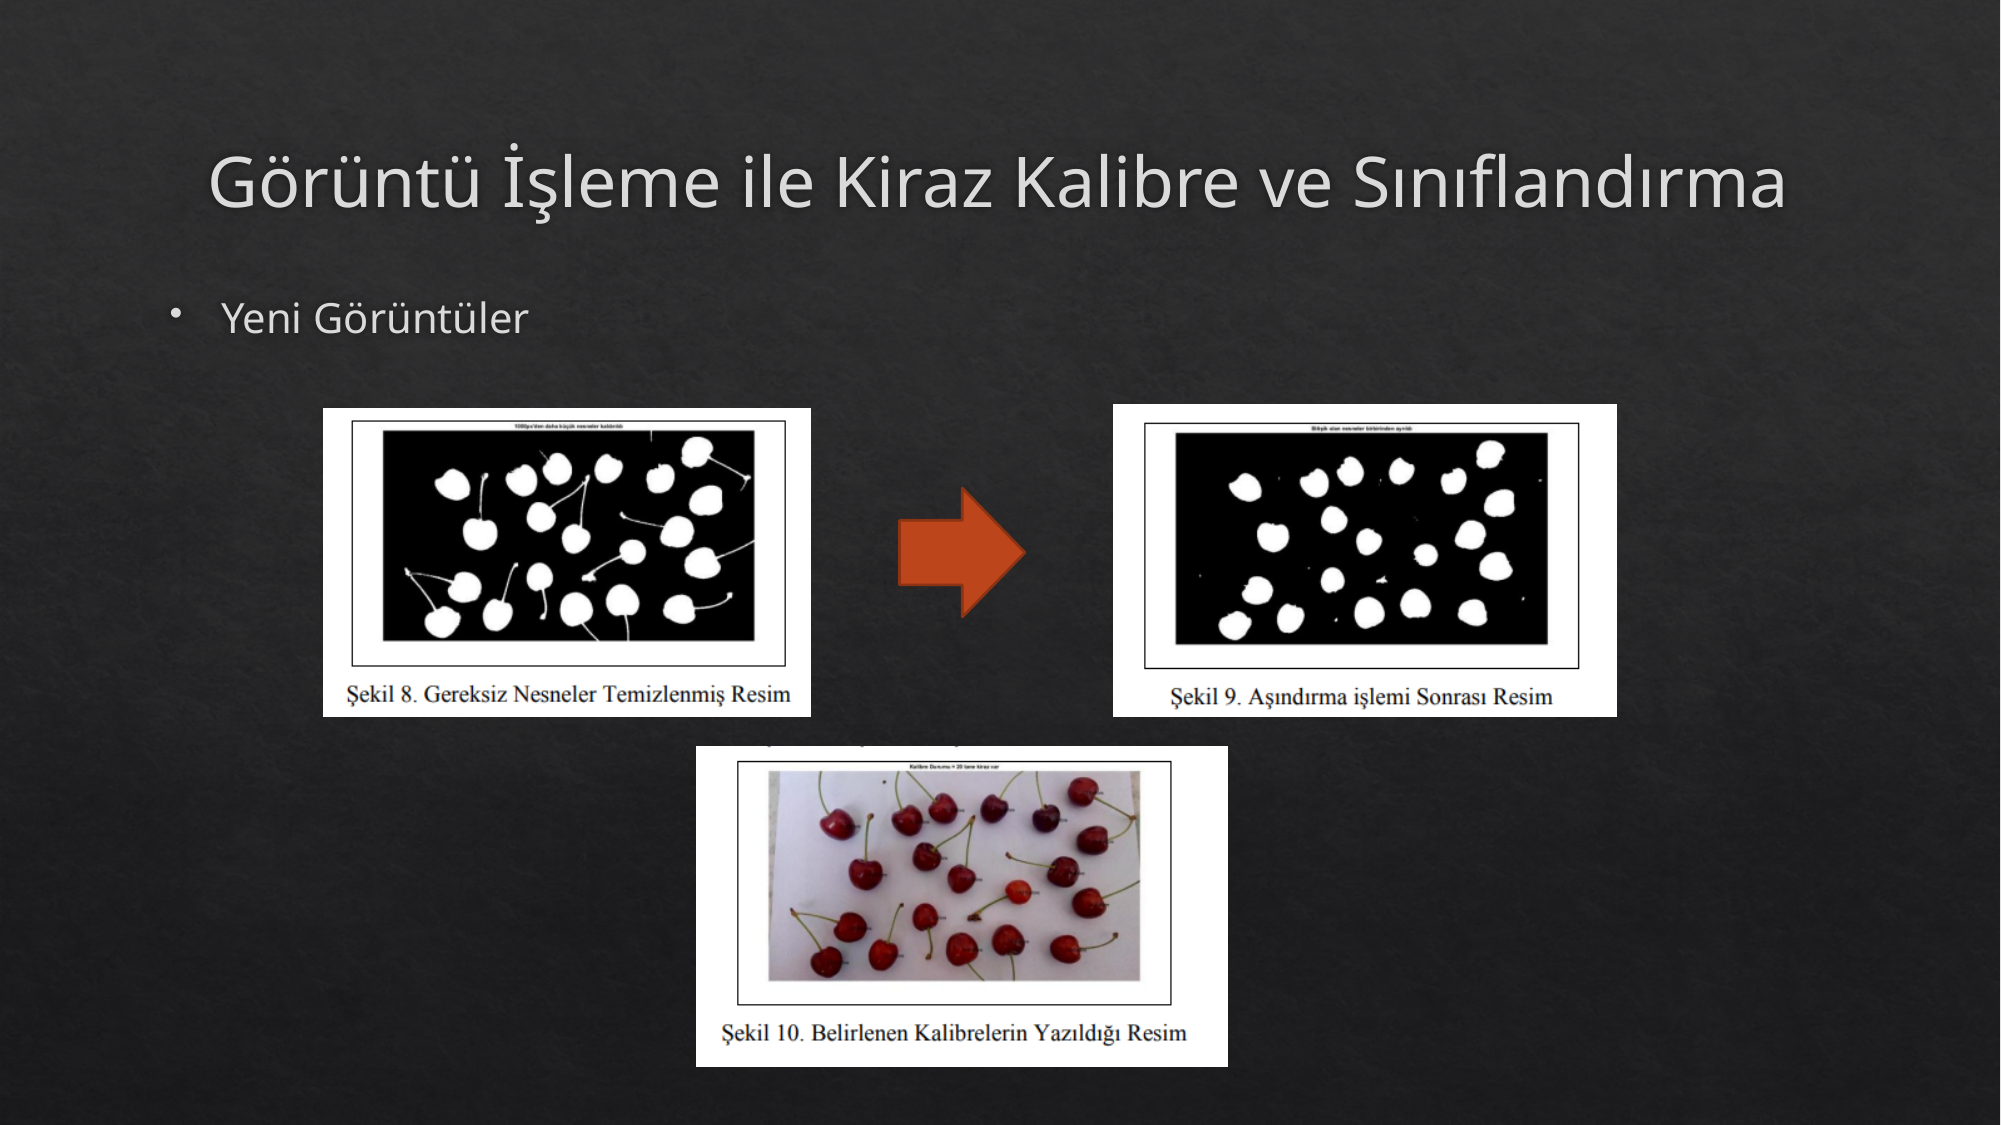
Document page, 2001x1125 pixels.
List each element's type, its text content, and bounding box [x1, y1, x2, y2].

list Yeni Görüntüler [149, 284, 1849, 950]
picture [322, 408, 811, 717]
text_box [898, 486, 1026, 619]
title Görüntü İşleme ile Kiraz Kalibre ve Sınıflandırma [149, 99, 1849, 260]
picture [1113, 404, 1617, 717]
picture [696, 746, 1229, 1068]
